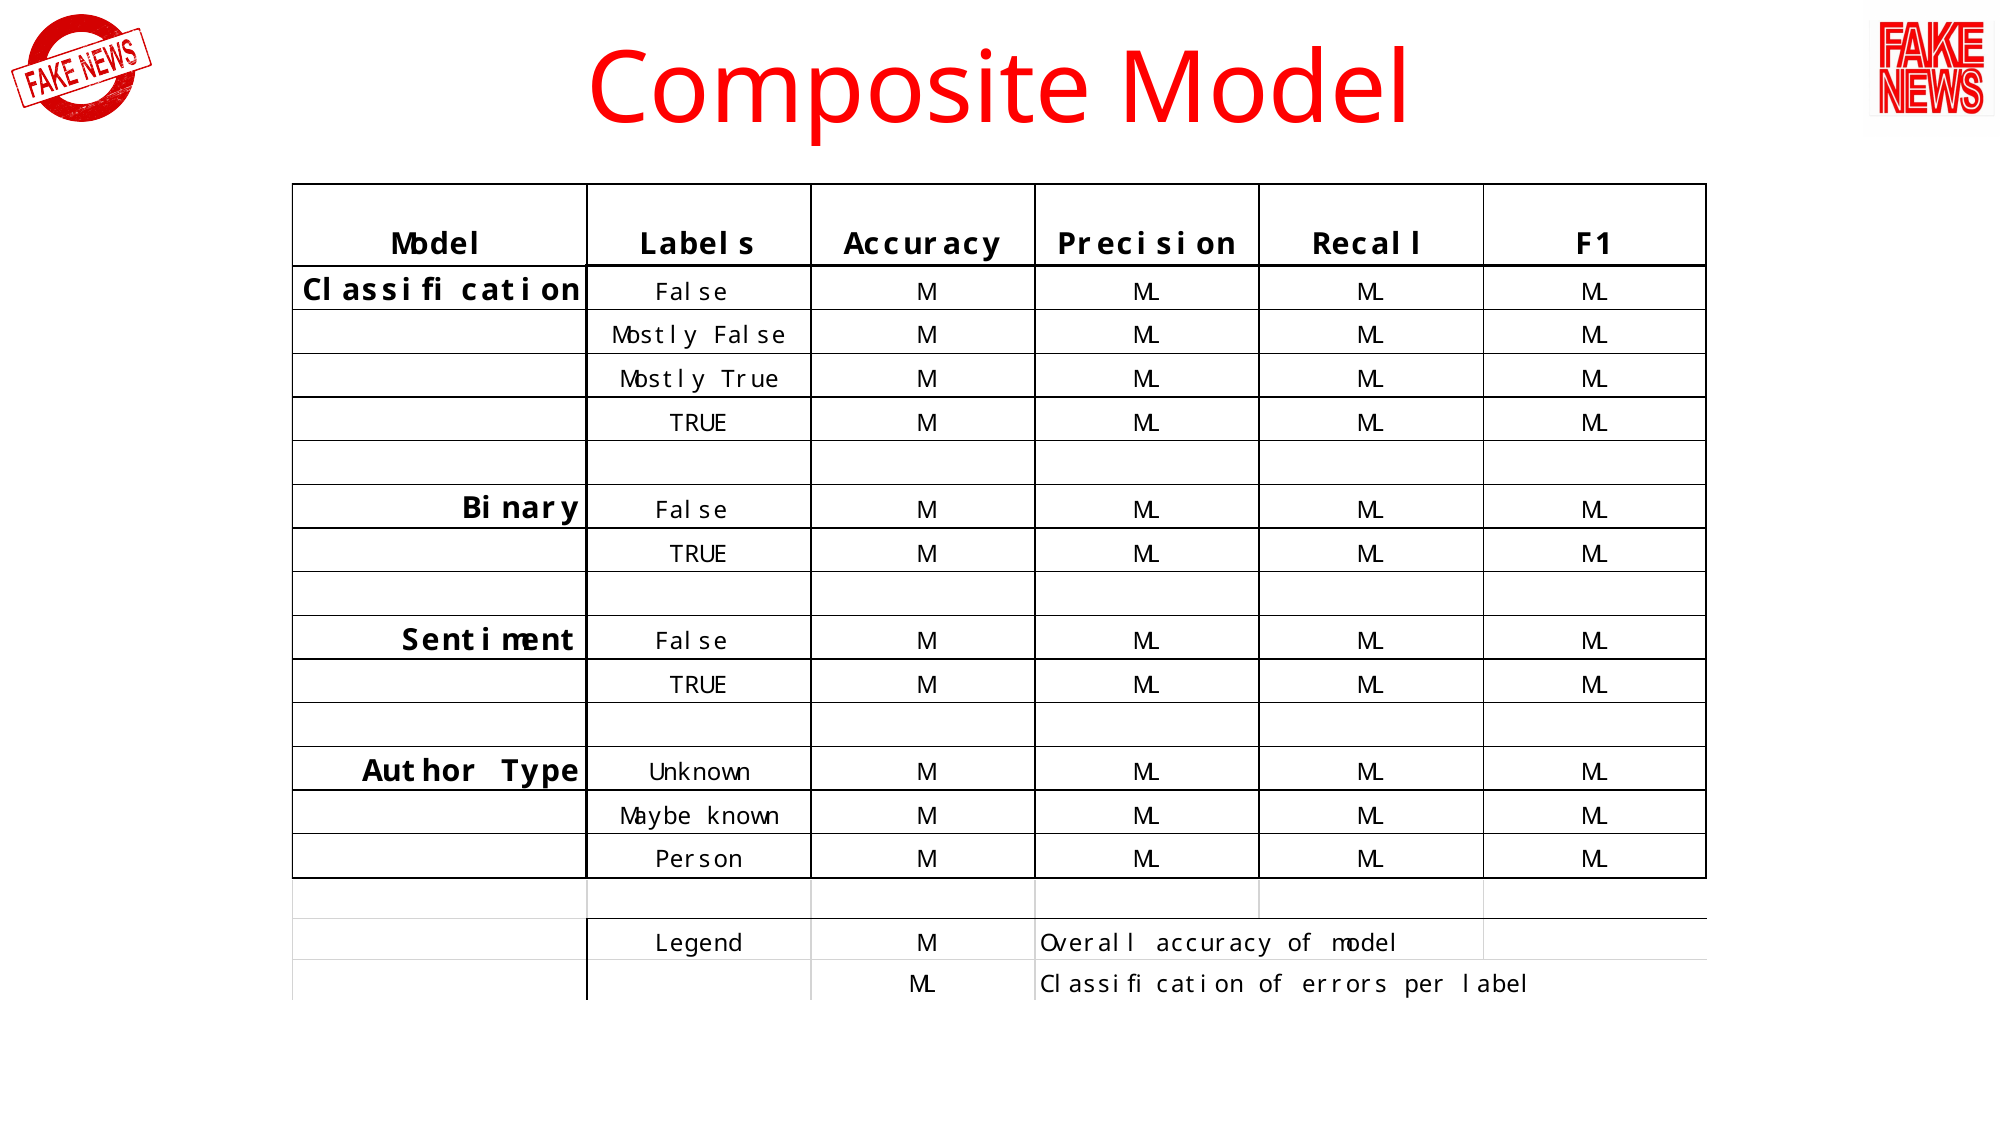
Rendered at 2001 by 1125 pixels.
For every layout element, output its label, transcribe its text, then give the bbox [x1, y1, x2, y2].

picture [291, 183, 1709, 1002]
picture [1863, 0, 2000, 137]
picture [11, 14, 152, 122]
text_box Composite Model [0, 14, 2000, 150]
